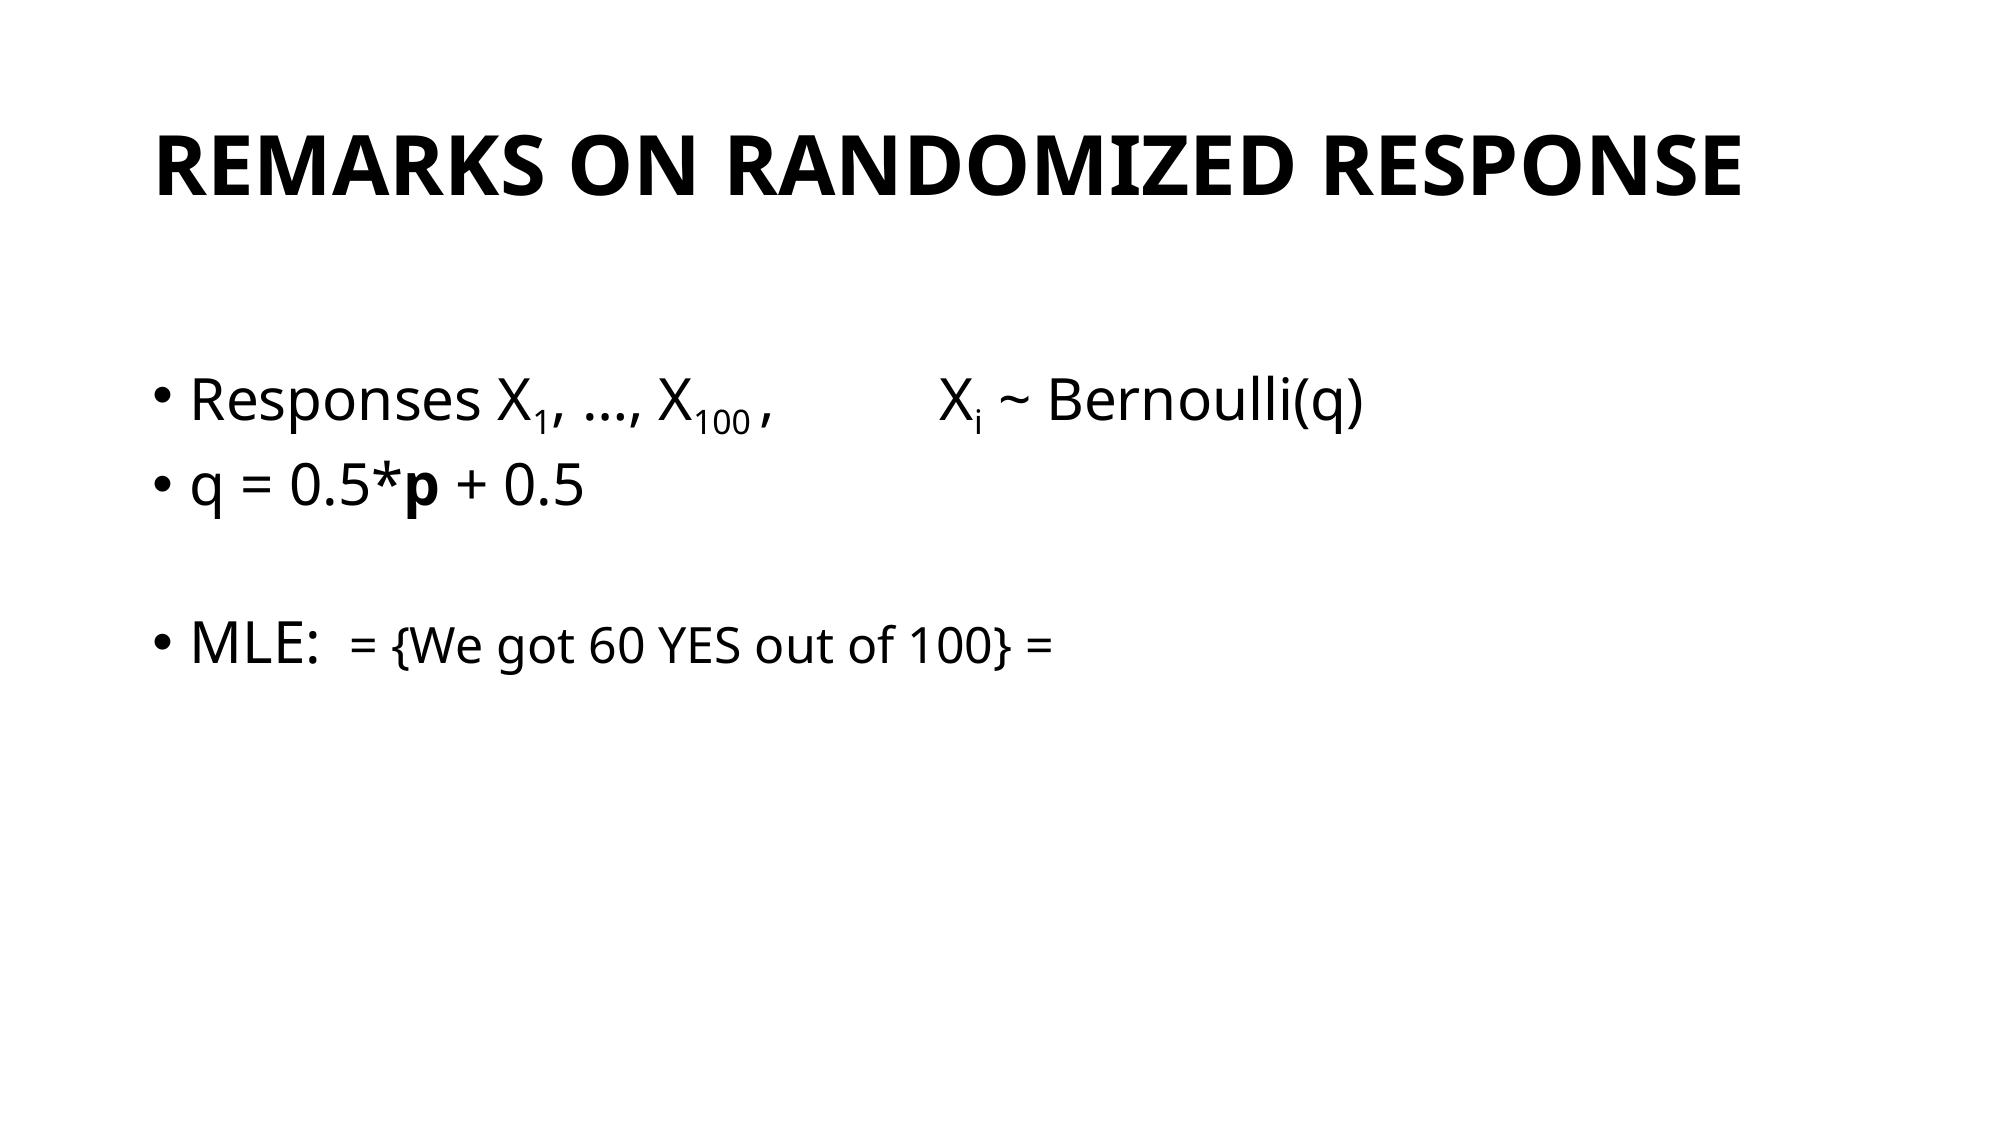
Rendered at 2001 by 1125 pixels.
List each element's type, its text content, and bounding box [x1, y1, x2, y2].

title REMARKS ON RANDOMIZED RESPONSE [137, 59, 1863, 278]
